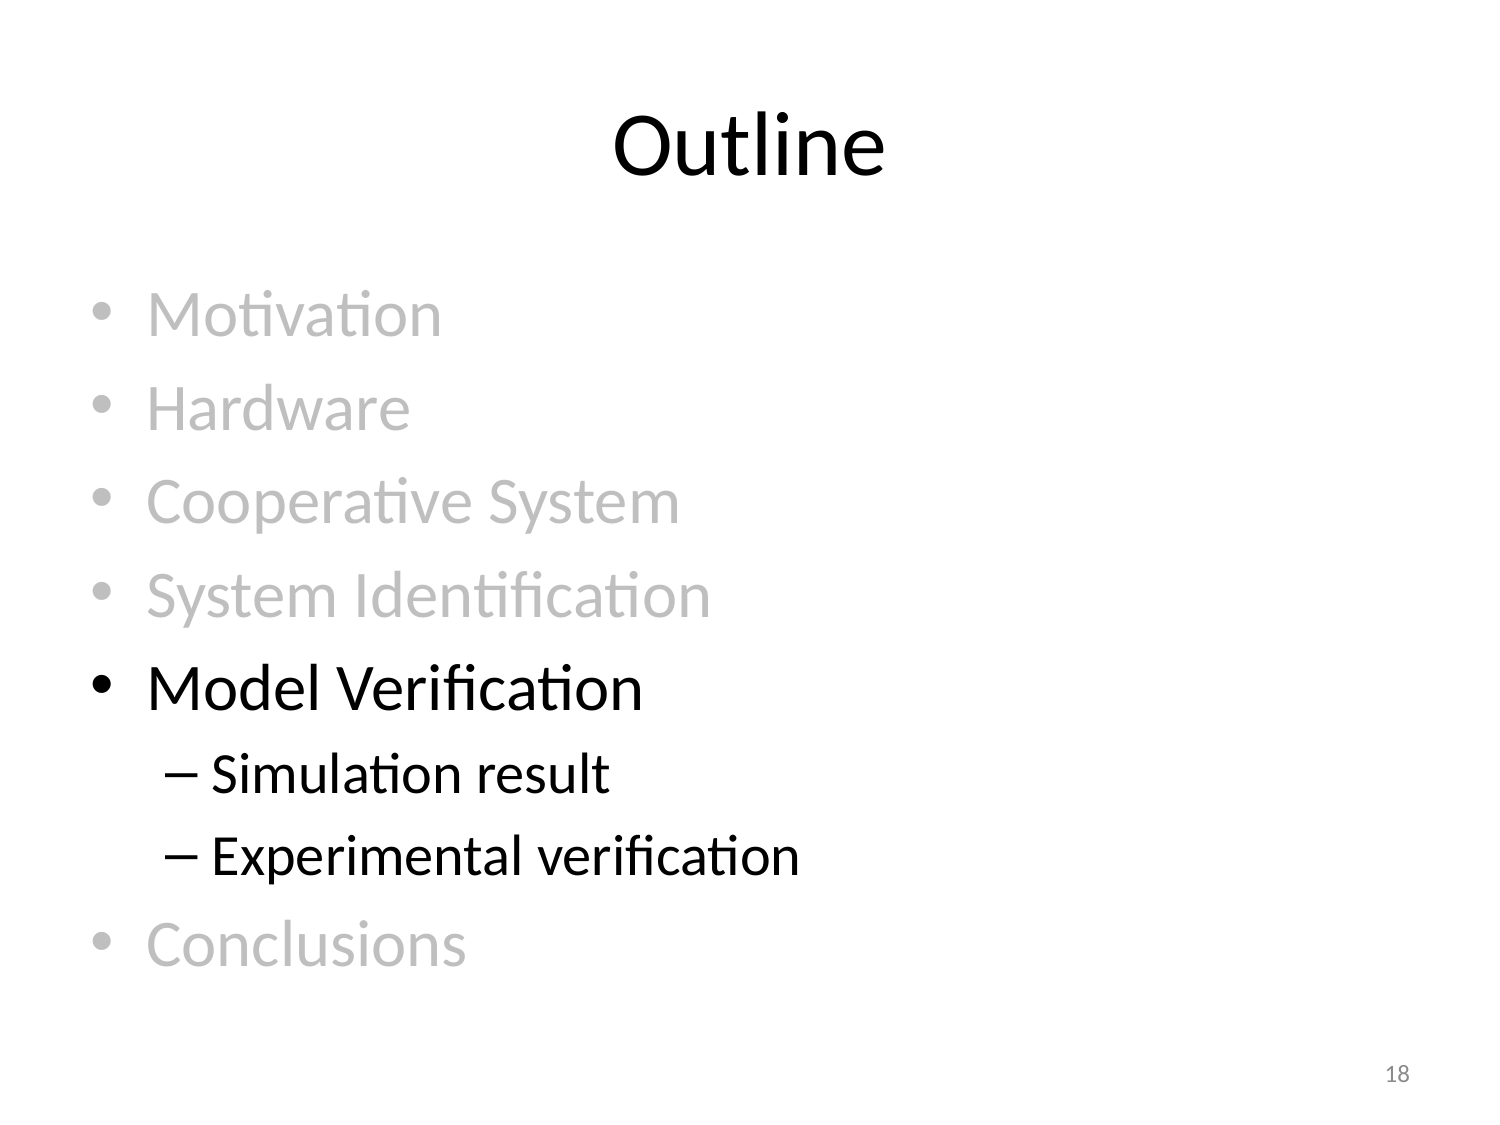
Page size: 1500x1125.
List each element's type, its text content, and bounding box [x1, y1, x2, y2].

title Outline [75, 45, 1425, 233]
slide_number 18 [1074, 1042, 1425, 1103]
list Motivation Hardware Cooperative System System Identification Model Verification Simulation result Experimental verification Conclusions [75, 262, 1425, 1005]
